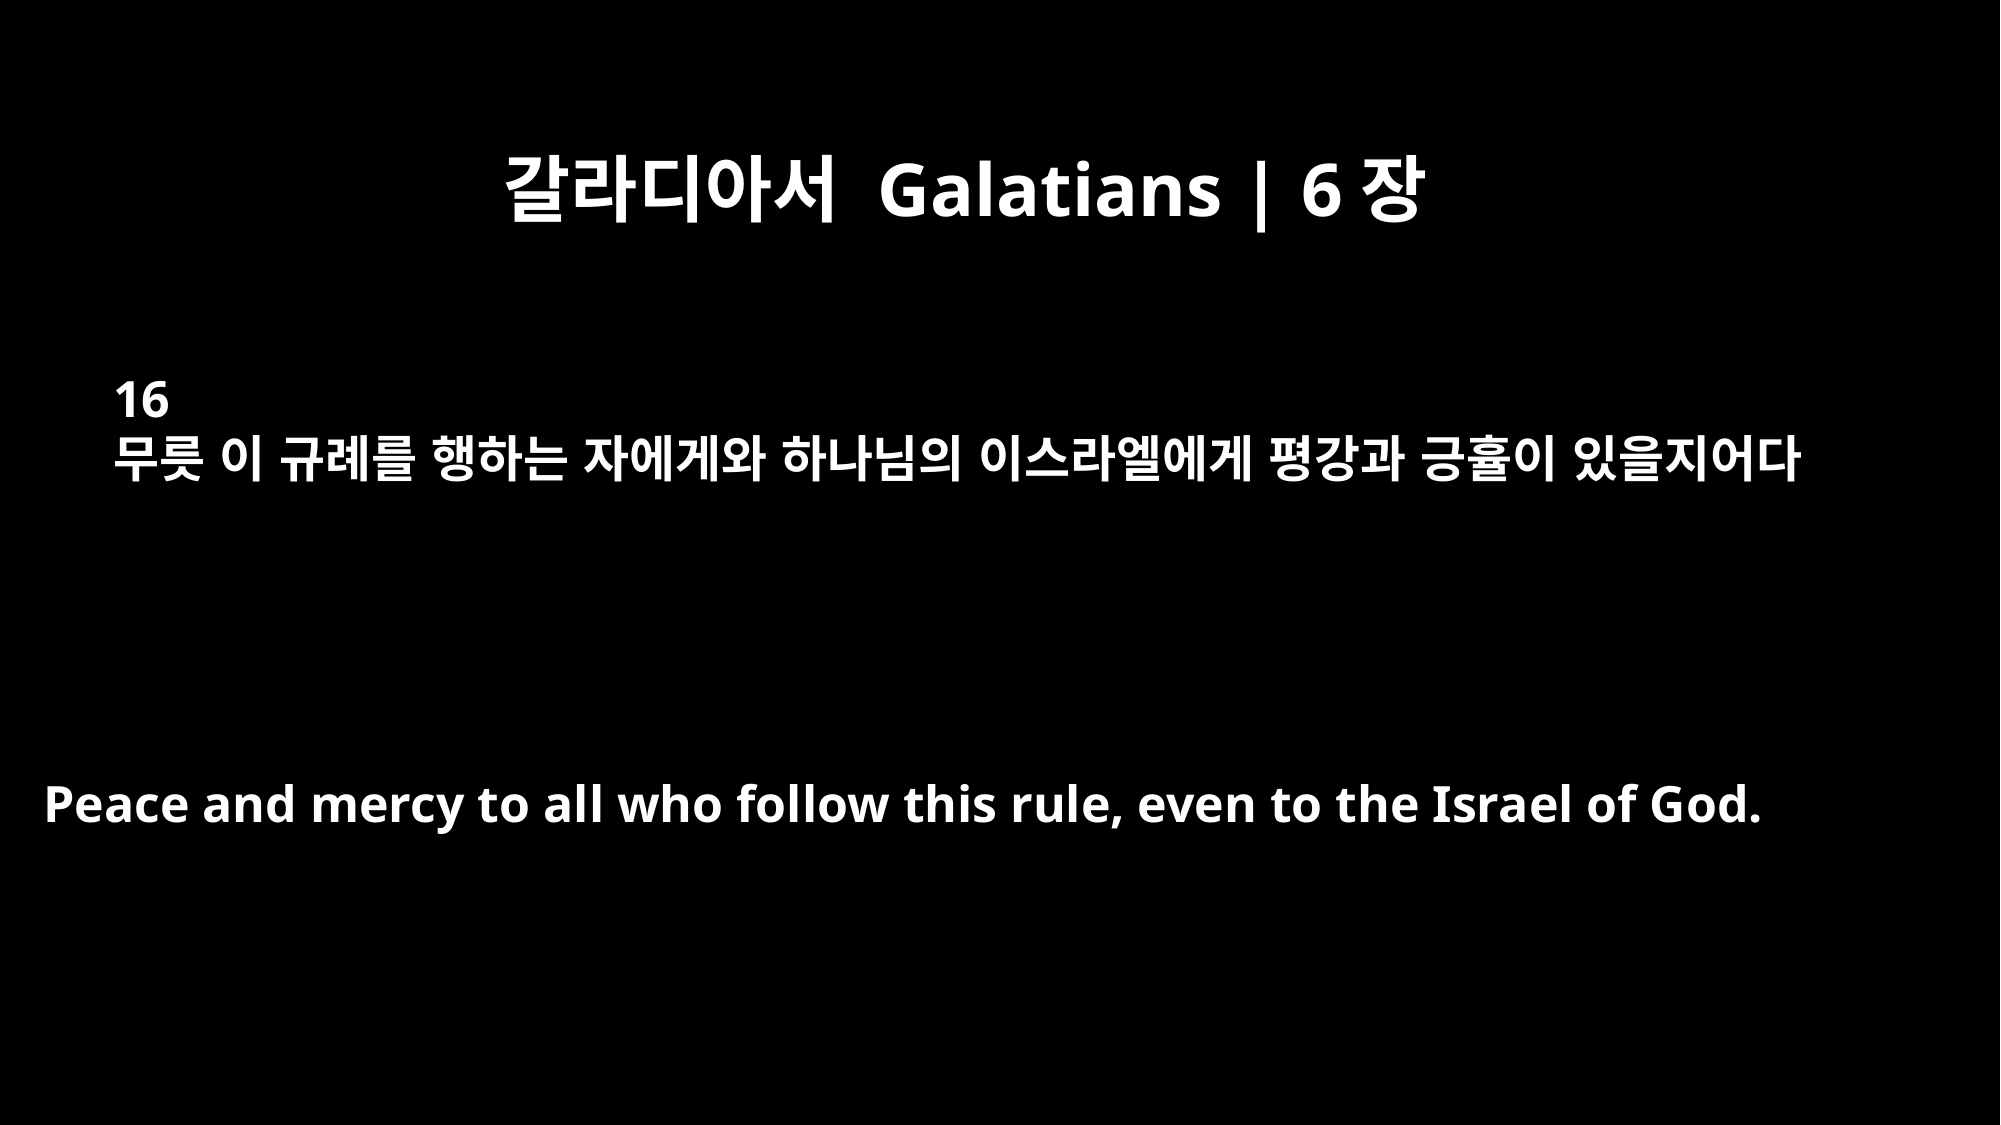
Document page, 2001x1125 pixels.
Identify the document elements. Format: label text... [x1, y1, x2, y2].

text_box 16 무릇 이 규례를 행하는 자에게와 하나님의 이스라엘에게 평강과 긍휼이 있을지어다 [98, 359, 1819, 495]
text_box 갈라디아서 Galatians | 6장 [488, 136, 1443, 239]
text_box Peace and mercy to all who follow this rule, even to the Israel of God. [28, 764, 1779, 840]
